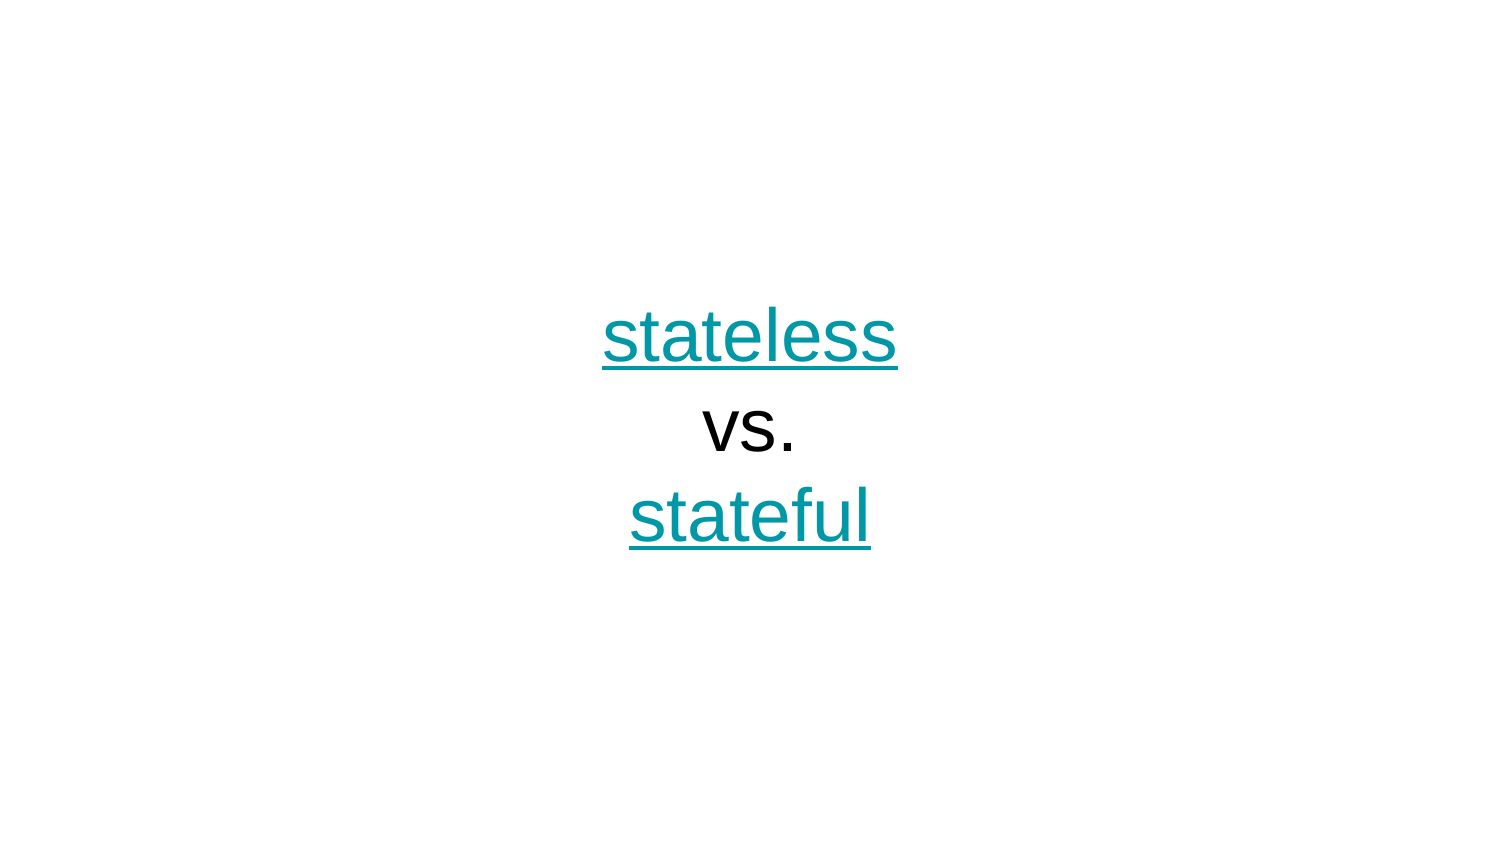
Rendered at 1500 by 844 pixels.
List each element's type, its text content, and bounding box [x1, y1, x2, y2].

title stateless vs. stateful [51, 352, 1449, 491]
